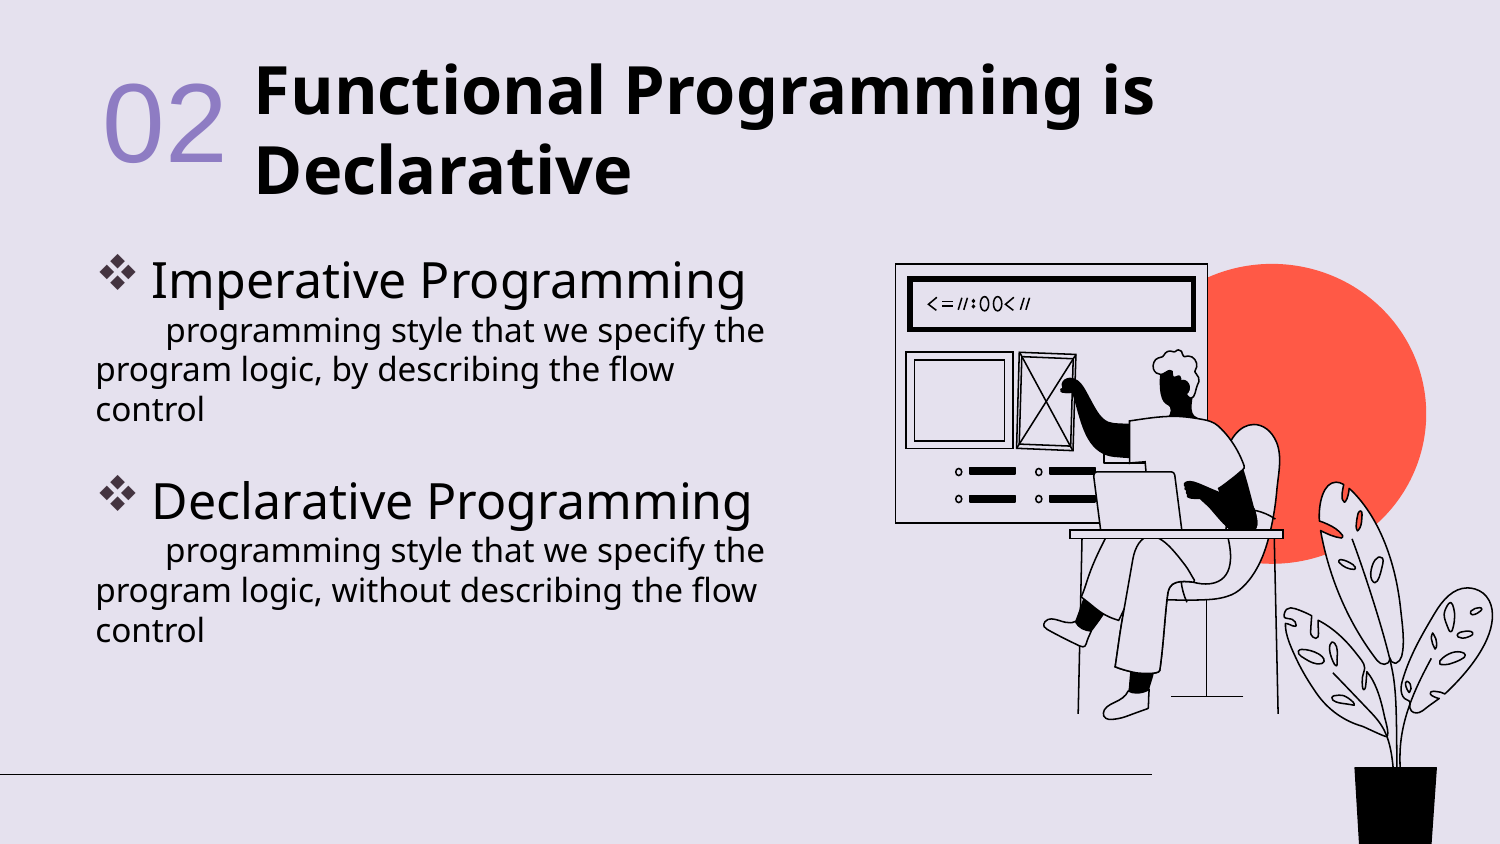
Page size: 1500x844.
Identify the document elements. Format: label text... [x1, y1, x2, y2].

title Functional Programming is Declarative [238, 59, 1427, 198]
text_box 02 [62, 34, 228, 196]
text_box [1285, 264, 1427, 480]
text_box Declarative Programming programming style that we specify the program logic, without describing the flow control [80, 473, 828, 646]
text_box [1282, 481, 1496, 844]
subtitle Imperative Programming programming style that we specify the program logic, by describing the flow control [80, 252, 783, 425]
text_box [895, 263, 1284, 720]
